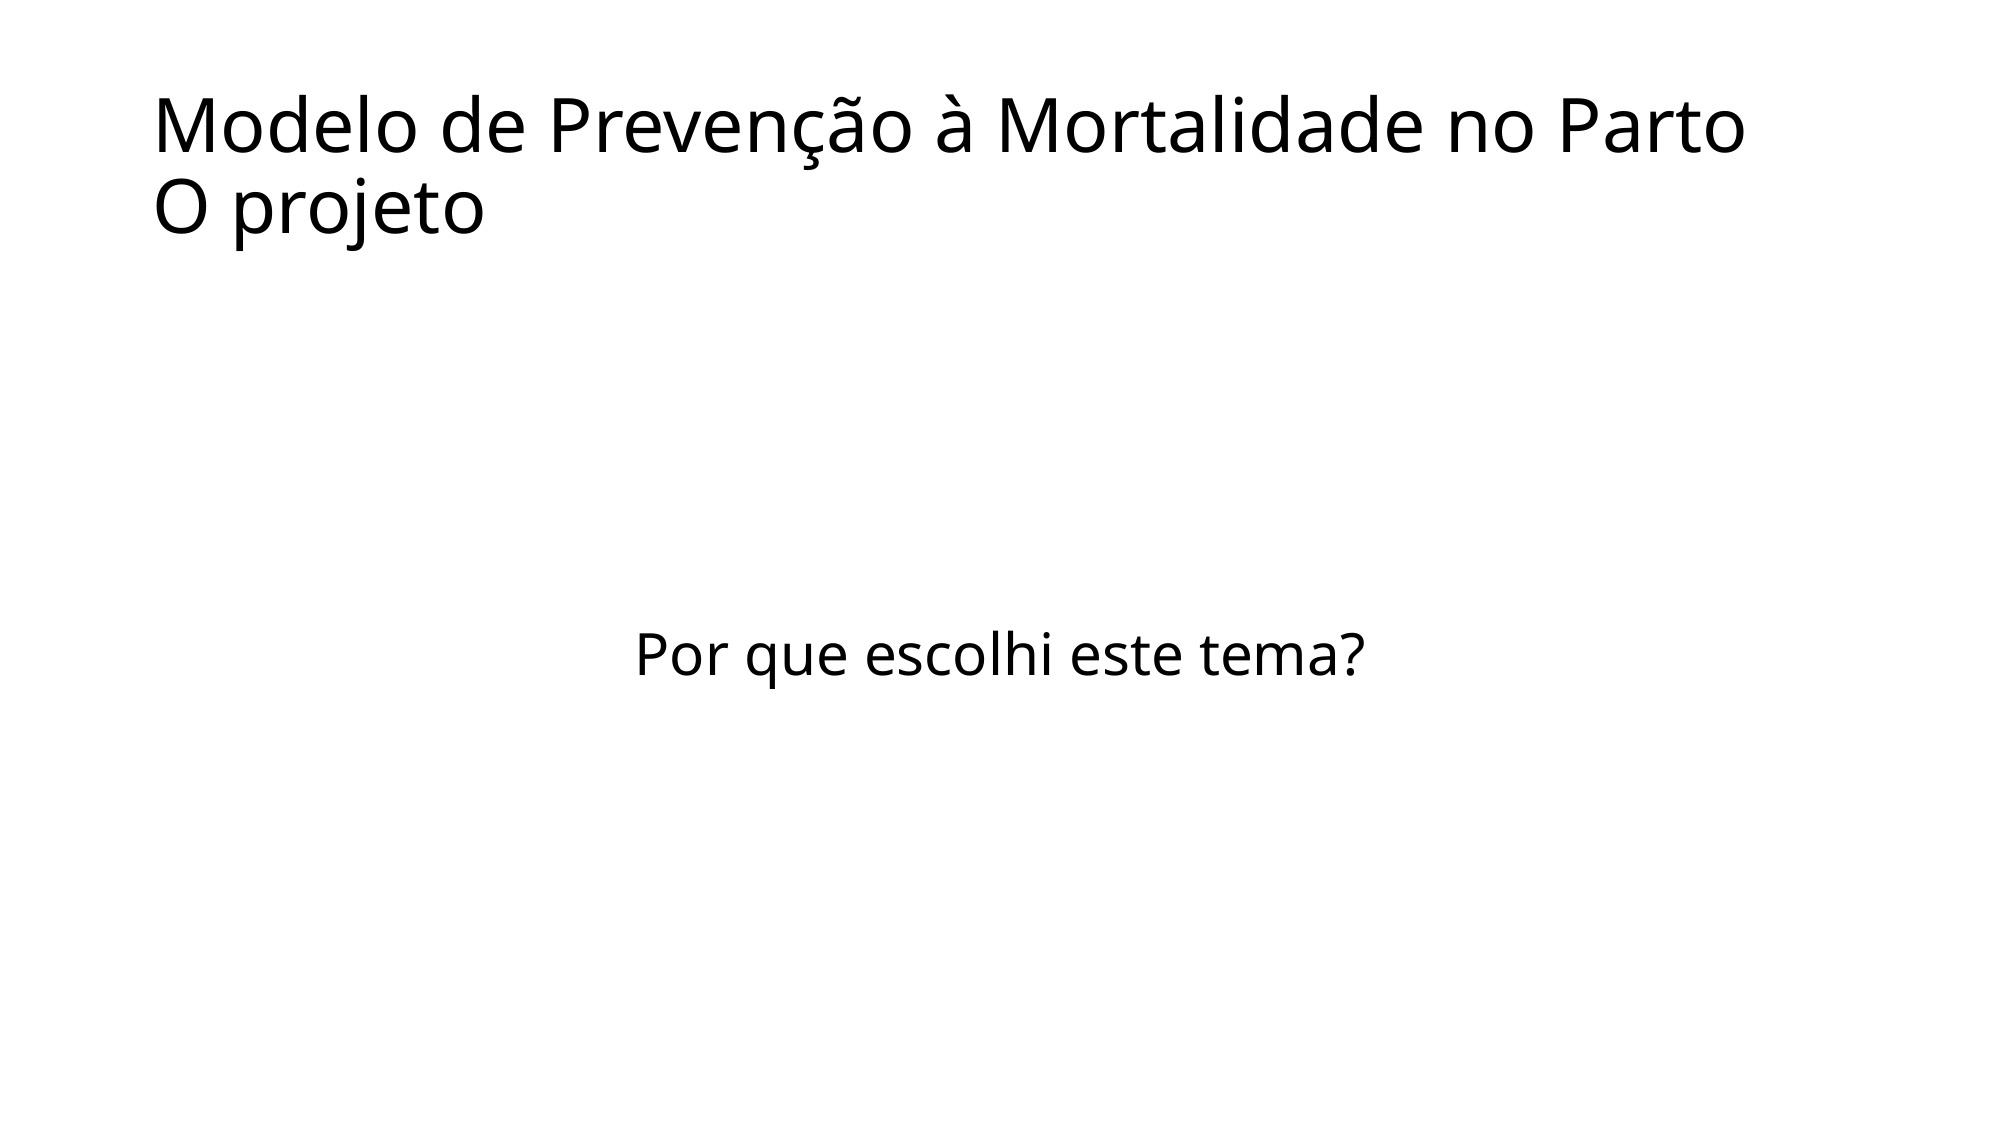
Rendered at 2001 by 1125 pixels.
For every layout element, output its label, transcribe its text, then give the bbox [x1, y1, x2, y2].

title Modelo de Prevenção à Mortalidade no Parto O projeto [137, 59, 1863, 278]
list Por que escolhi este tema? [137, 299, 1863, 1014]
